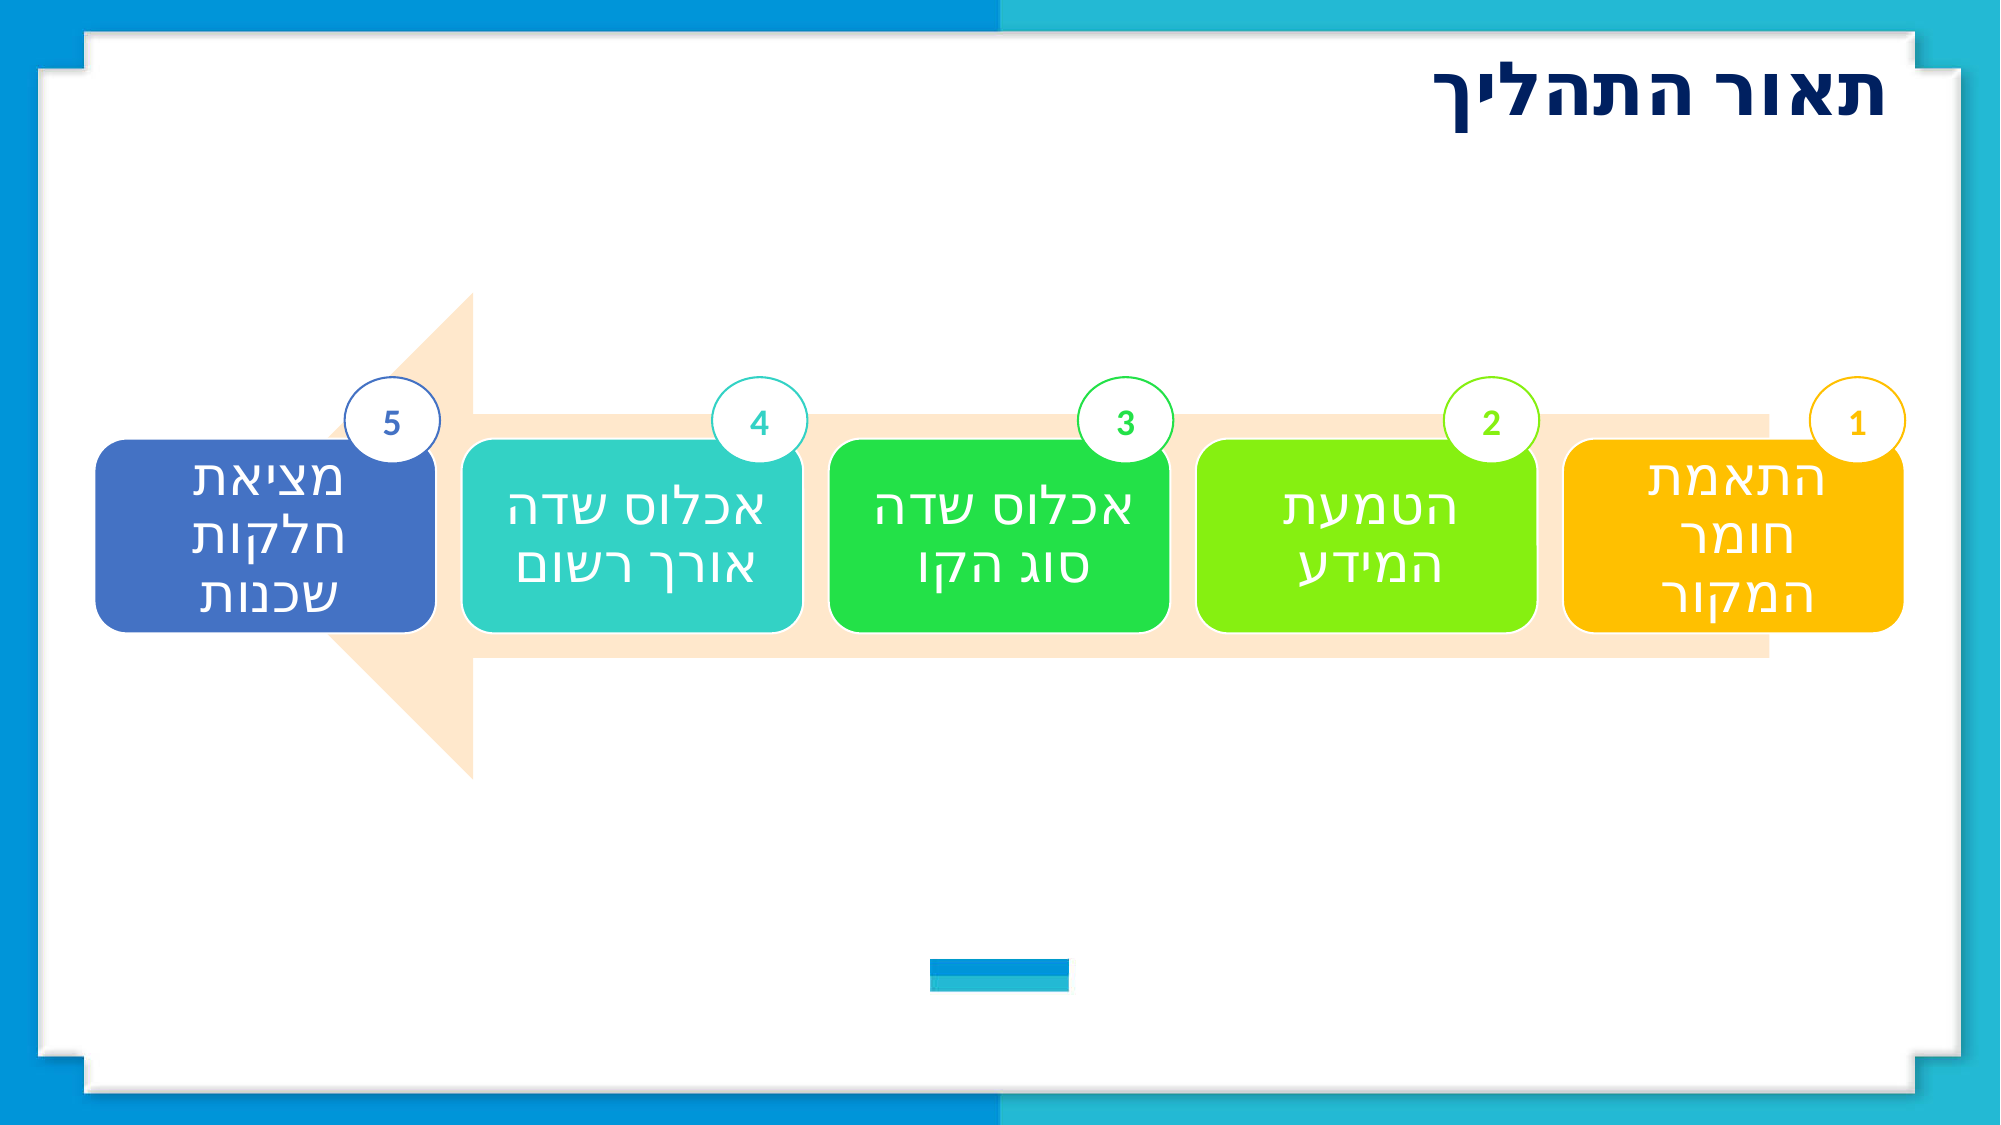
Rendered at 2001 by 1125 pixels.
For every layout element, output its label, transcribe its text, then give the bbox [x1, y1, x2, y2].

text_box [93, 292, 1906, 780]
text_box תאור התהליך [93, 40, 1906, 143]
picture [38, 0, 2000, 1125]
